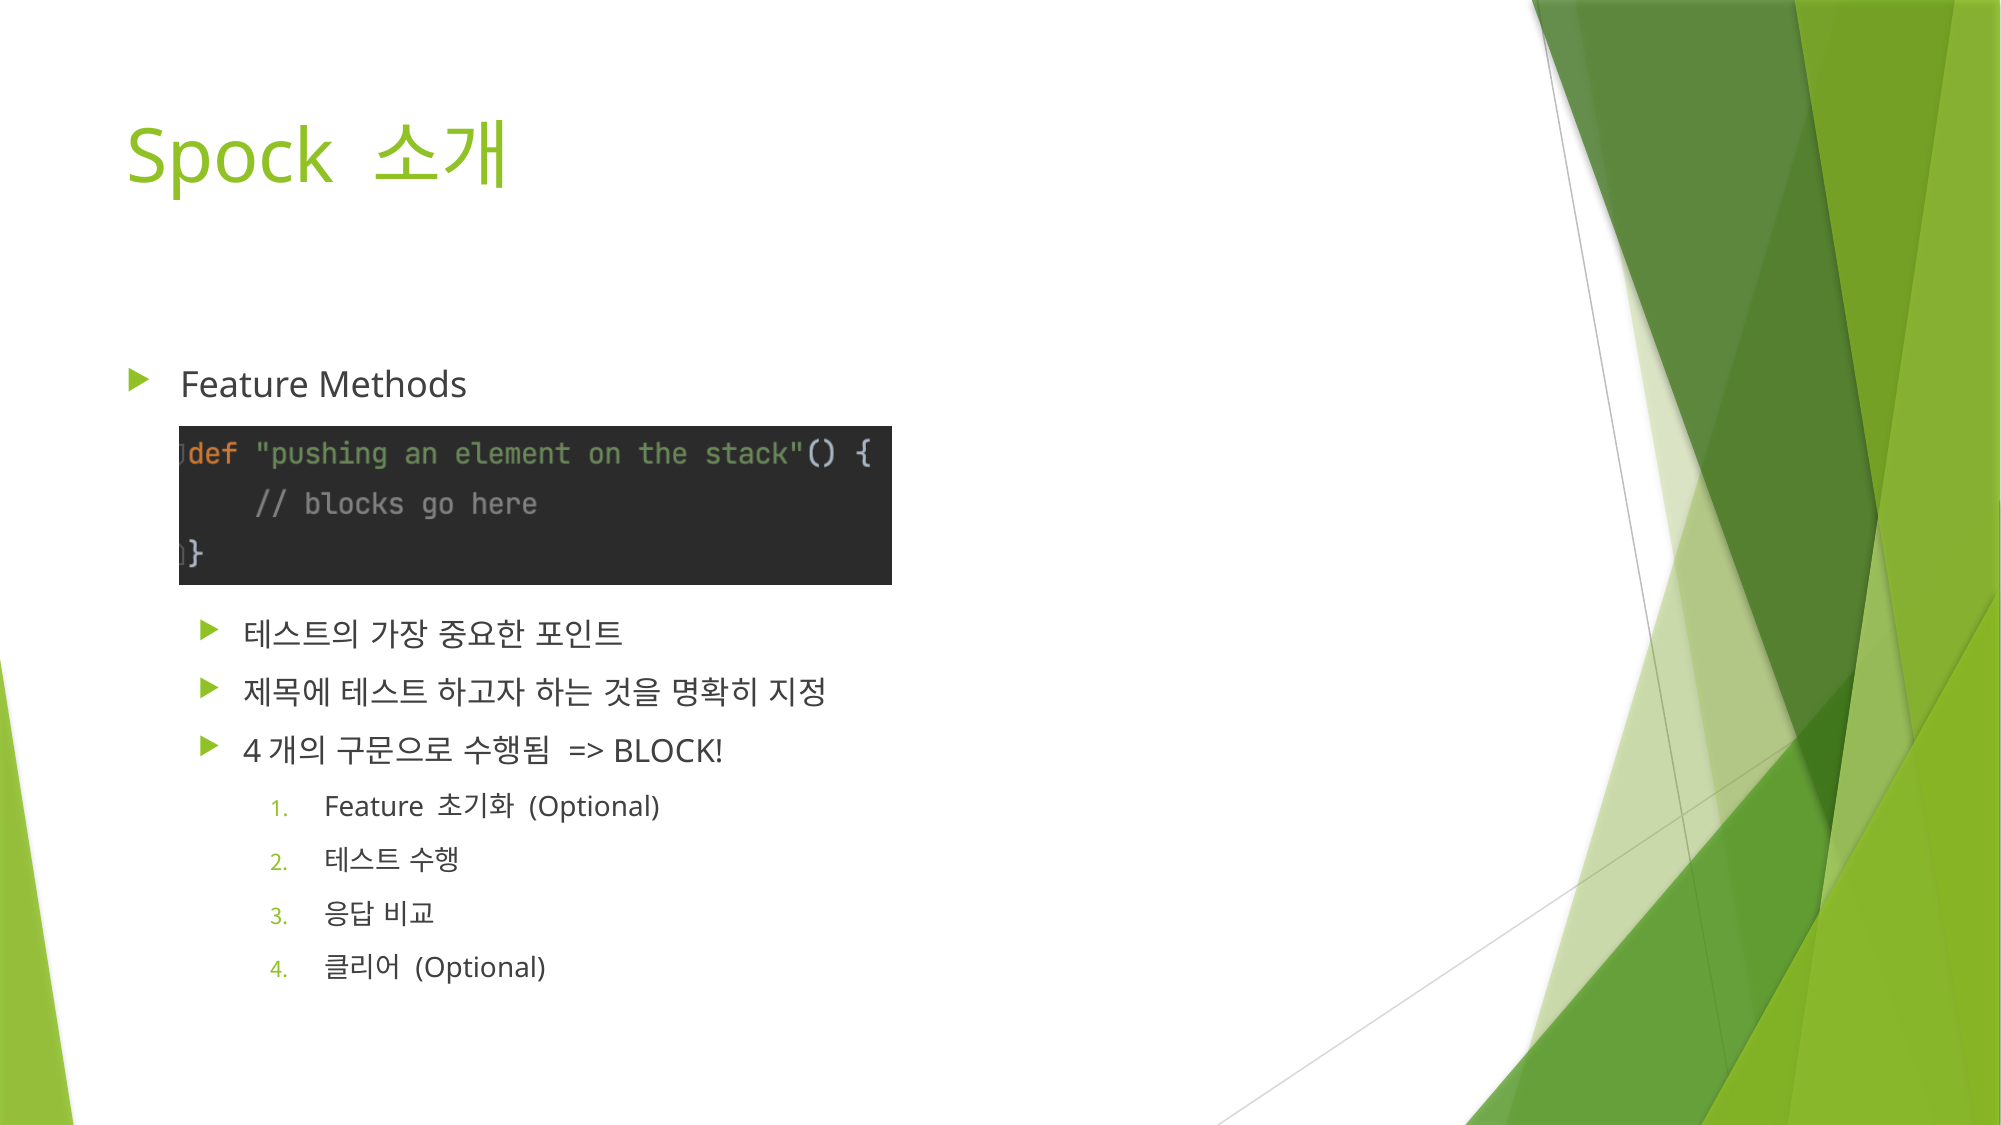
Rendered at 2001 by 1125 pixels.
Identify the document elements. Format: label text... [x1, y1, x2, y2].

title Spock 소개 [111, 99, 1522, 317]
list Feature Methods 테스트의 가장 중요한 포인트 제목에 테스트 하고자 하는 것을 명확히 지정 4개의 구문으로 수행됨 => BLOCK! Feature 초기화 (Optional) 테스트 수행 응답 비교 클리어 (Optional) [111, 354, 1522, 992]
picture [178, 426, 893, 586]
